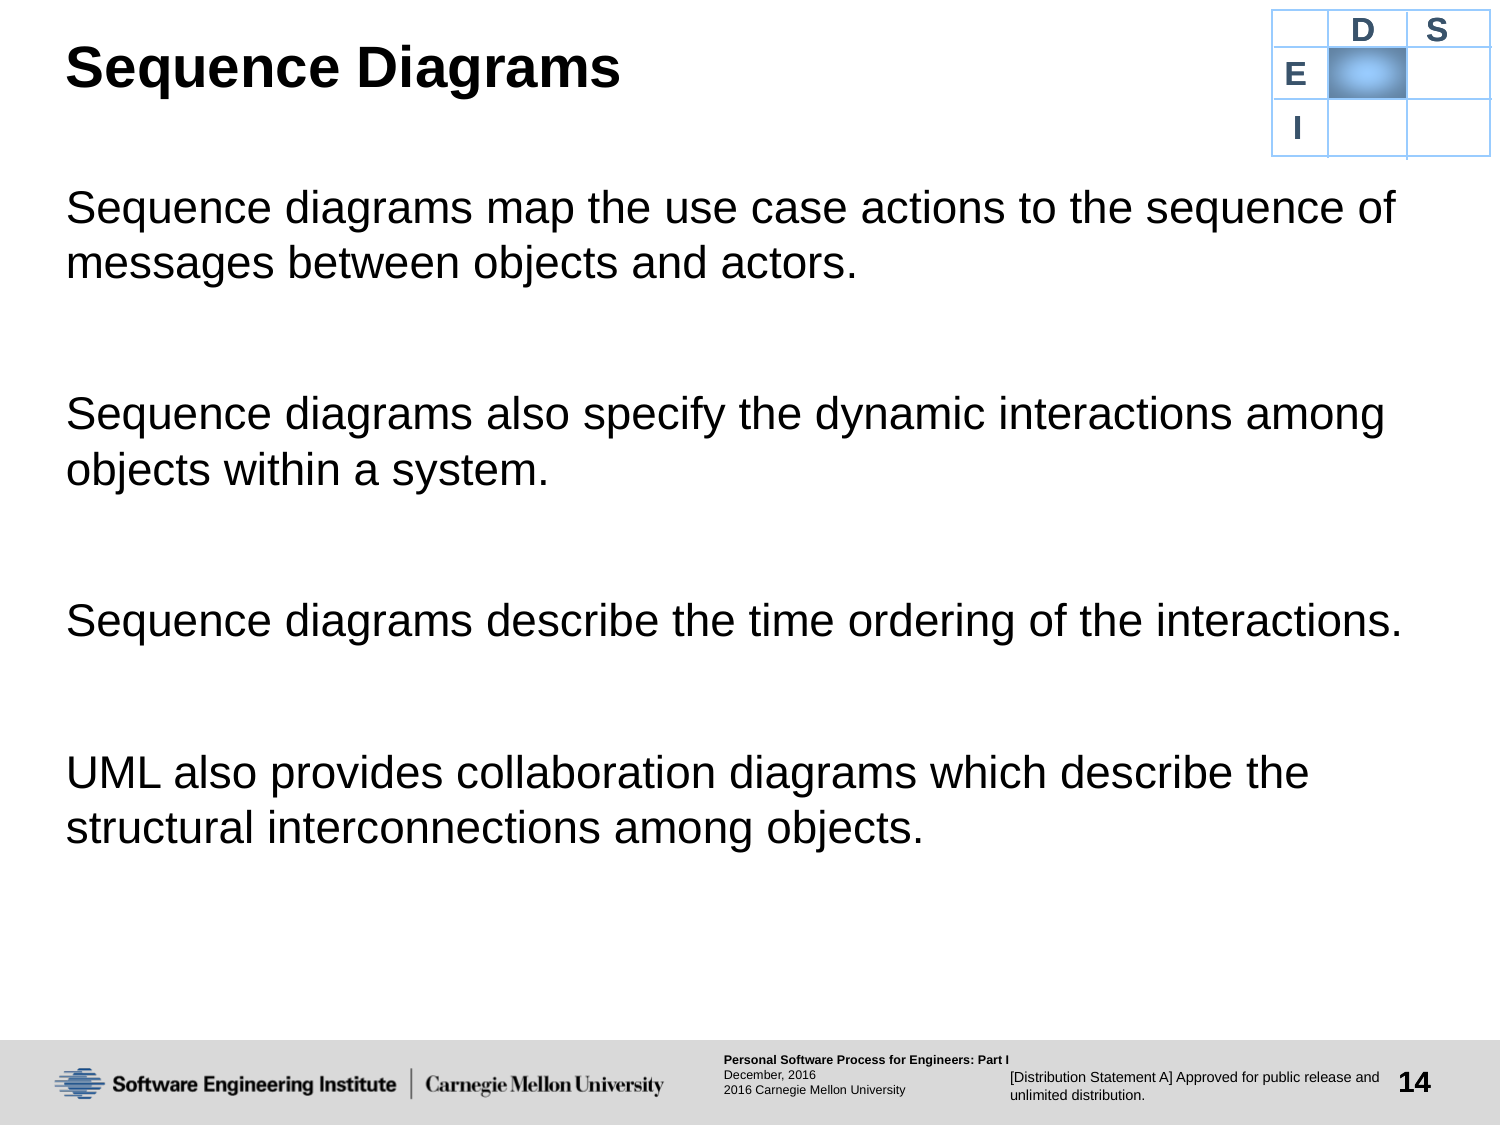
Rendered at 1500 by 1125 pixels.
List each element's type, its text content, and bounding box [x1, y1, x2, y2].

title Sequence Diagrams [65, 37, 1269, 148]
picture [46, 1061, 673, 1104]
picture [1269, 1, 1496, 163]
list Sequence diagrams map the use case actions to the sequence of messages between objects and actors. Sequence diagrams also specify the dynamic interactions among objects within a system. Sequence diagrams describe the time ordering of the interactions. UML also provides collaboration diagrams which describe the structural interconnections among objects. [65, 177, 1431, 1000]
